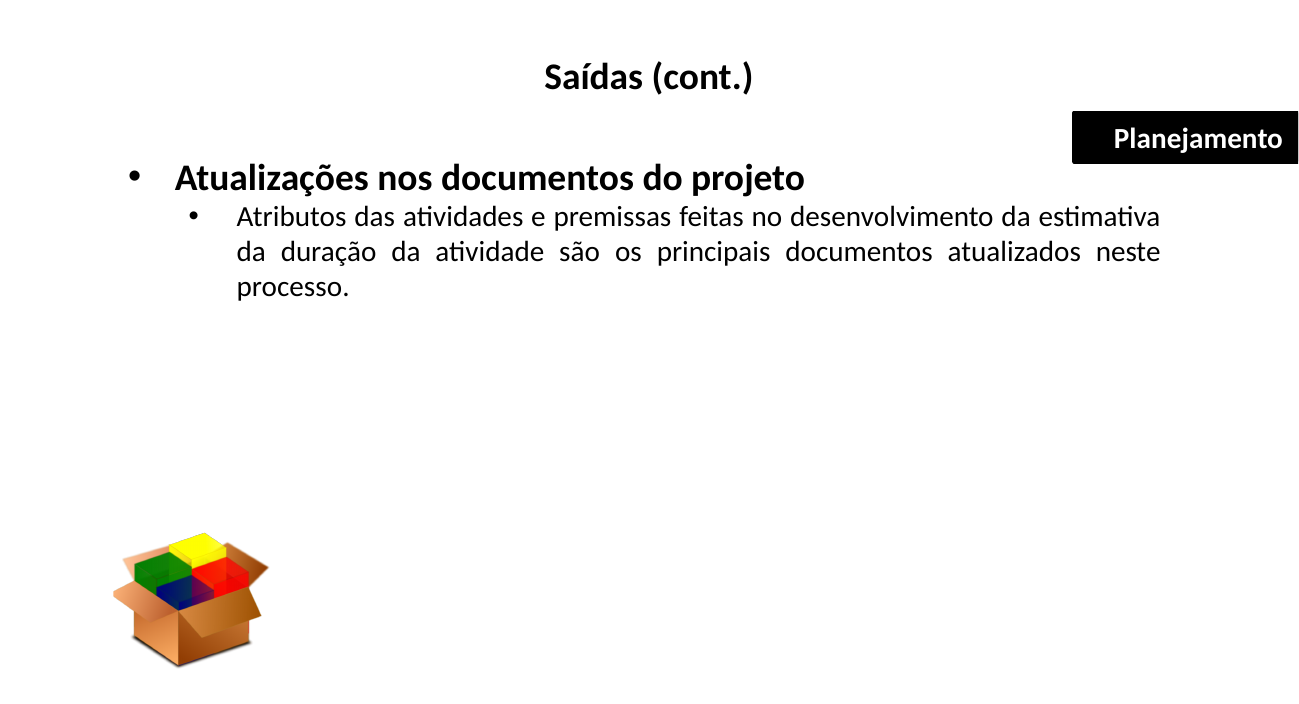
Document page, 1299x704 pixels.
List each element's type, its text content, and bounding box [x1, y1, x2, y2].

text_box Atualizações nos documentos do projeto Atributos das atividades e premissas feitas no desenvolvimento da estimativa da duração da atividade são os principais documentos atualizados neste processo. [113, 145, 1177, 312]
picture [112, 520, 273, 672]
text_box Planejamento [1074, 112, 1299, 162]
text_box Saídas (cont.) [0, 44, 1299, 106]
